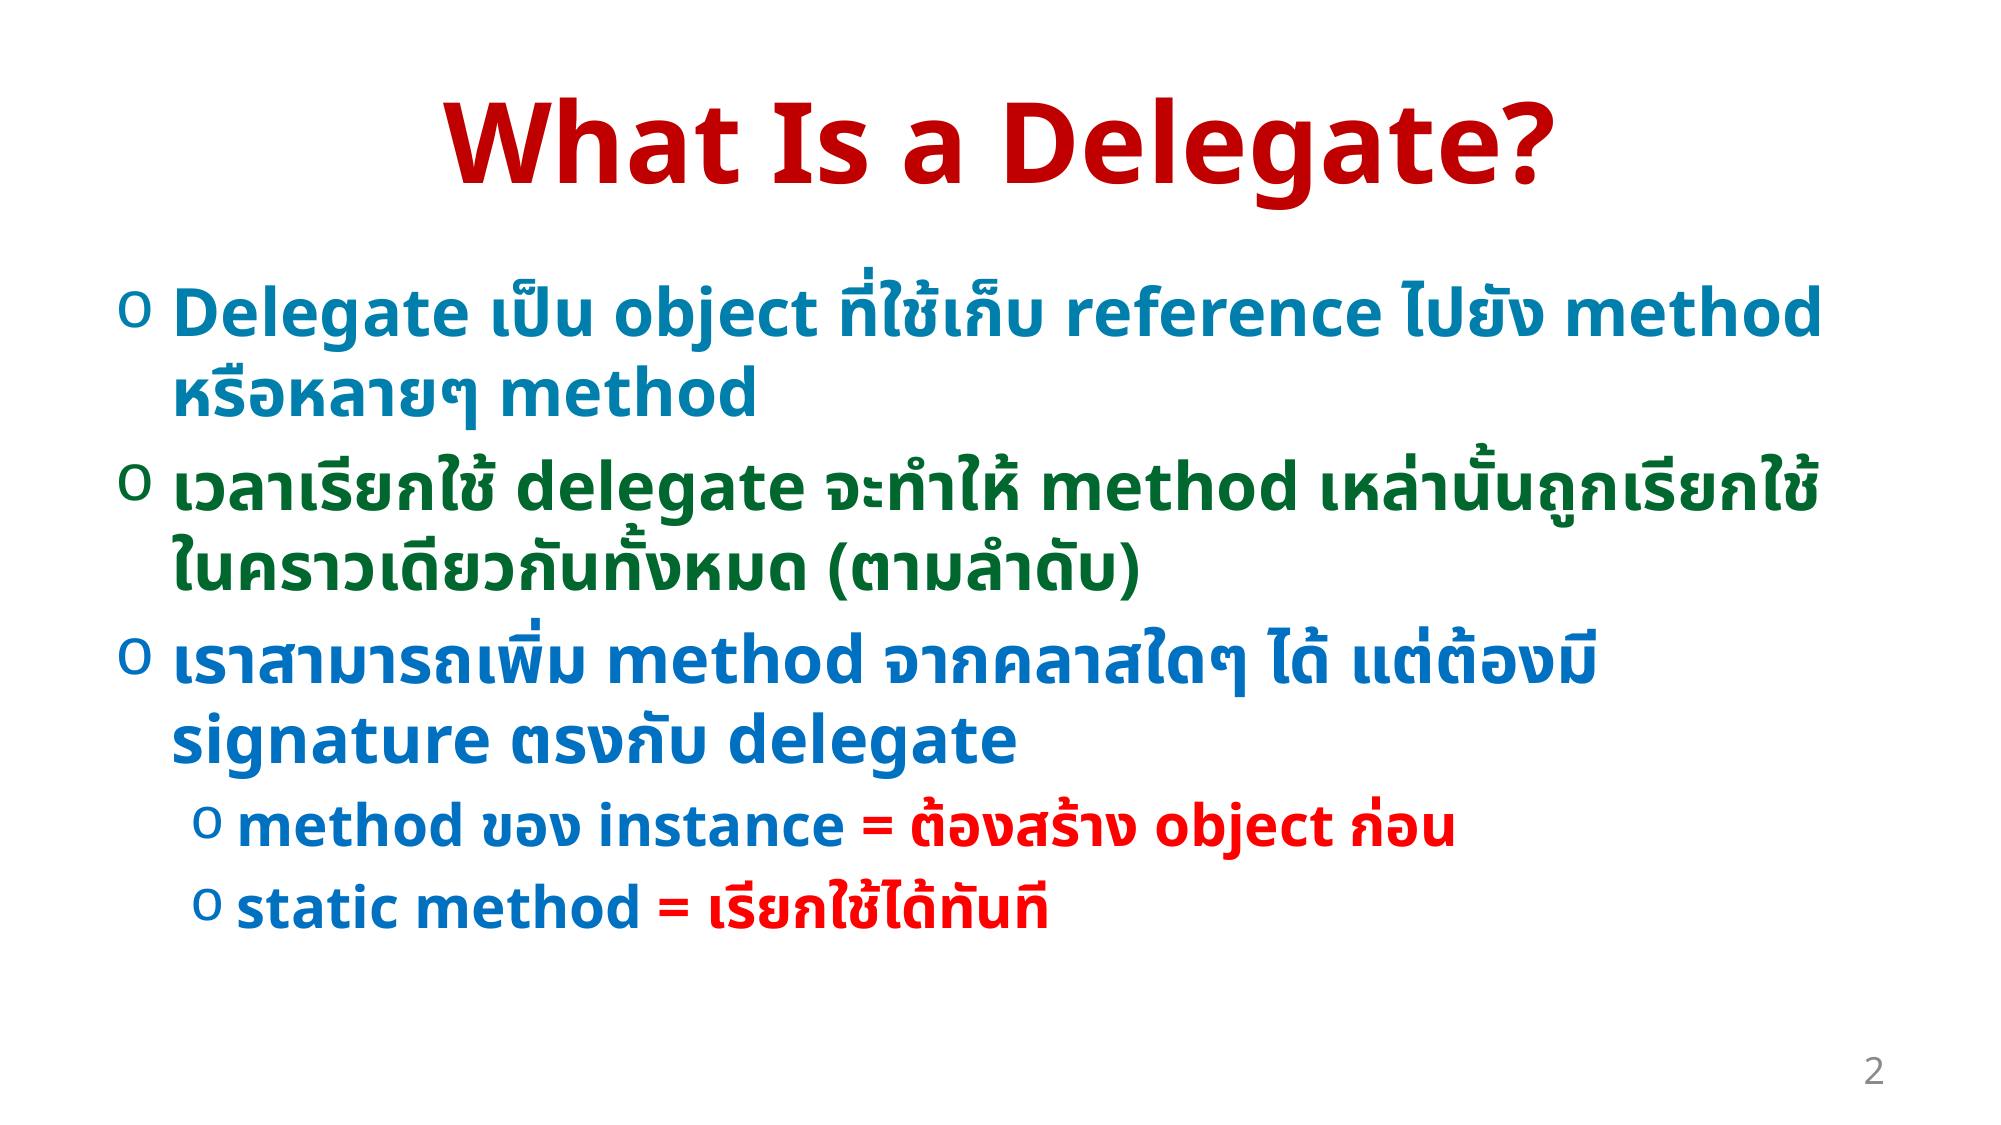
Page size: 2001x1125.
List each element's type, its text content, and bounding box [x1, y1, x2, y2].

slide_number 2 [1433, 1042, 1900, 1103]
title What Is a Delegate? [99, 45, 1900, 233]
list Delegate เป็น object ที่ใช้เก็บ reference ไปยัง method หรือหลายๆ method เวลาเรียกใช้ delegate จะทำให้ method เหล่านั้นถูกเรียกใช้ในคราวเดียวกันทั้งหมด (ตามลำดับ) เราสามารถเพิ่ม method จากคลาสใดๆ ได้ แต่ต้องมี signature ตรงกับ delegate method ของ instance = ต้องสร้าง object ก่อน static method = เรียกใช้ได้ทันที [99, 262, 1900, 1005]
